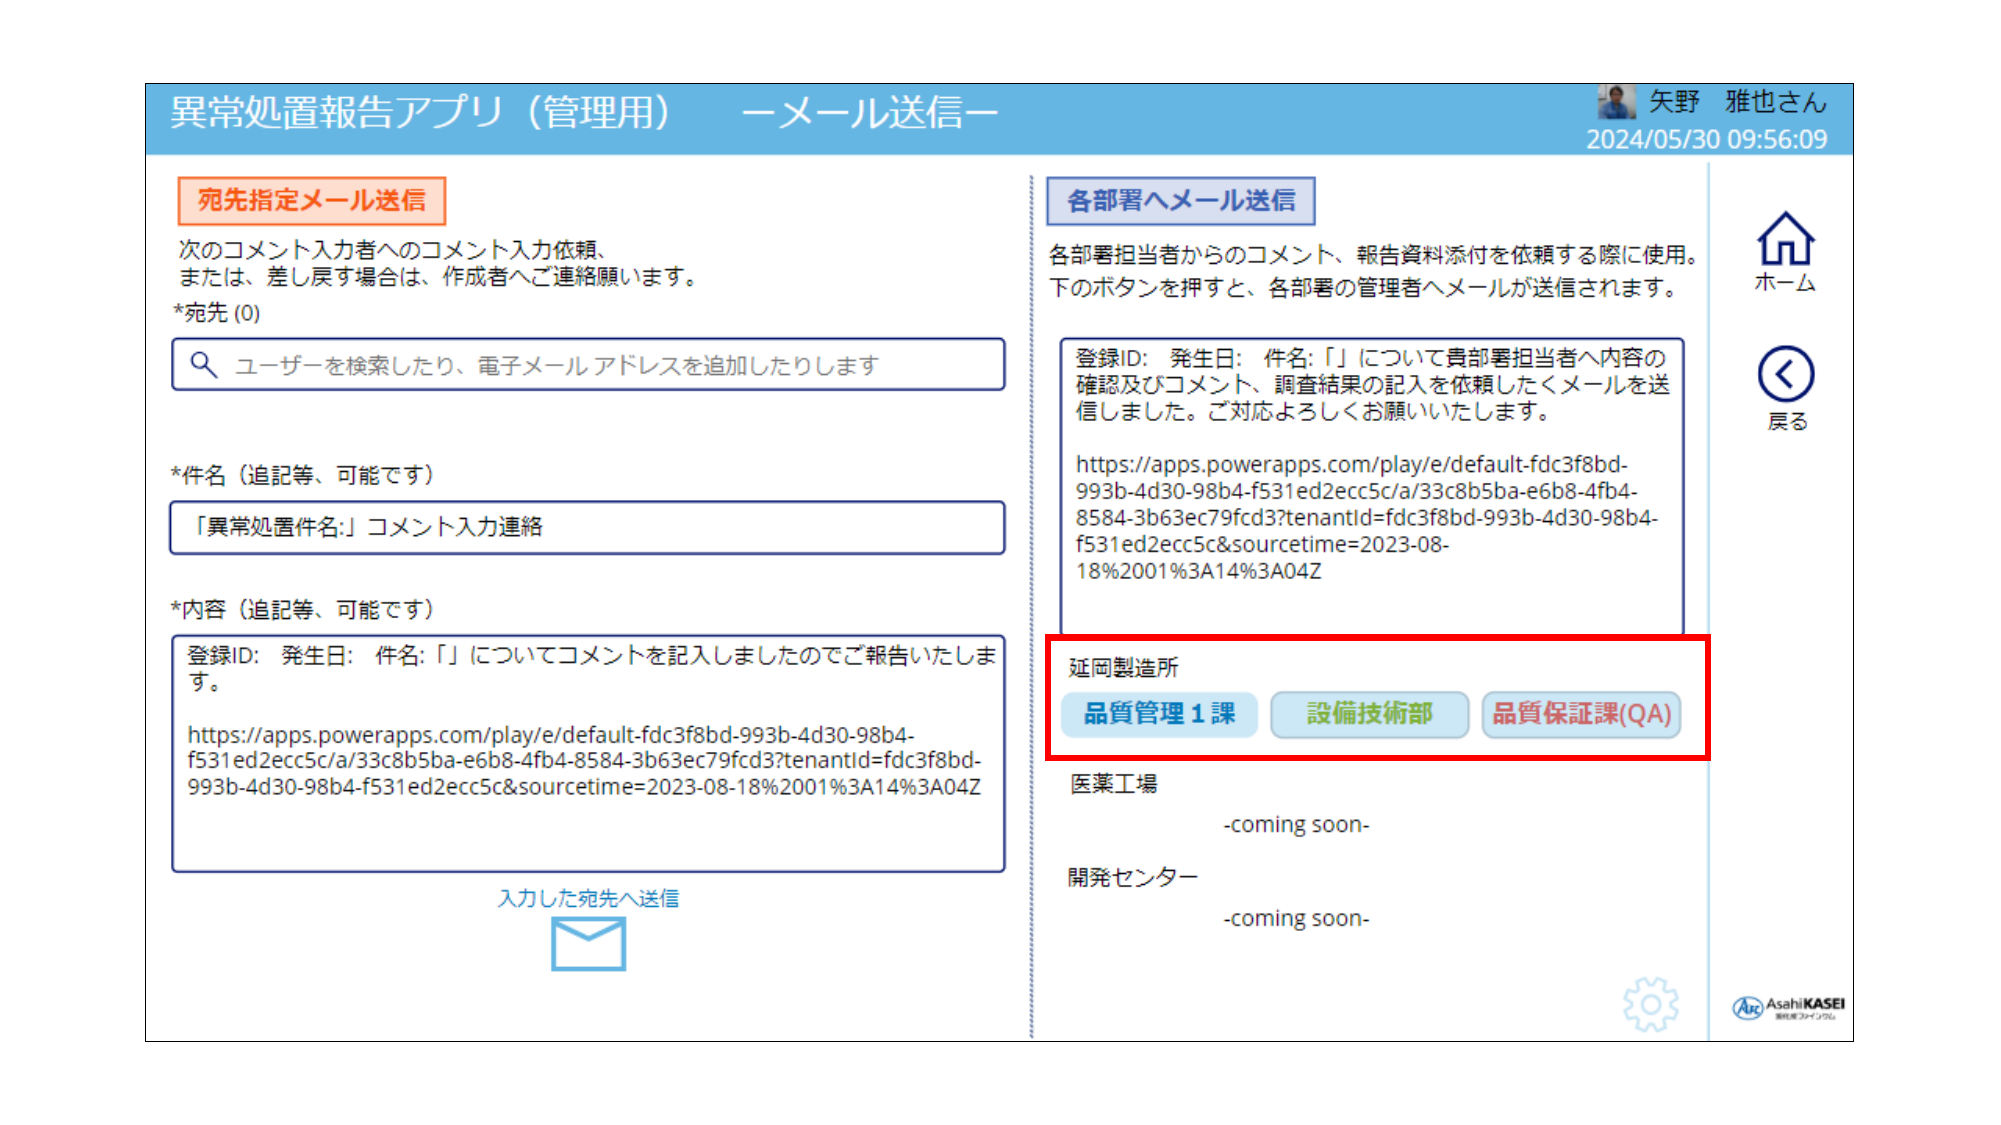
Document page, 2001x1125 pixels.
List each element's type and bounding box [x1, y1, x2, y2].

picture [145, 83, 1855, 1042]
